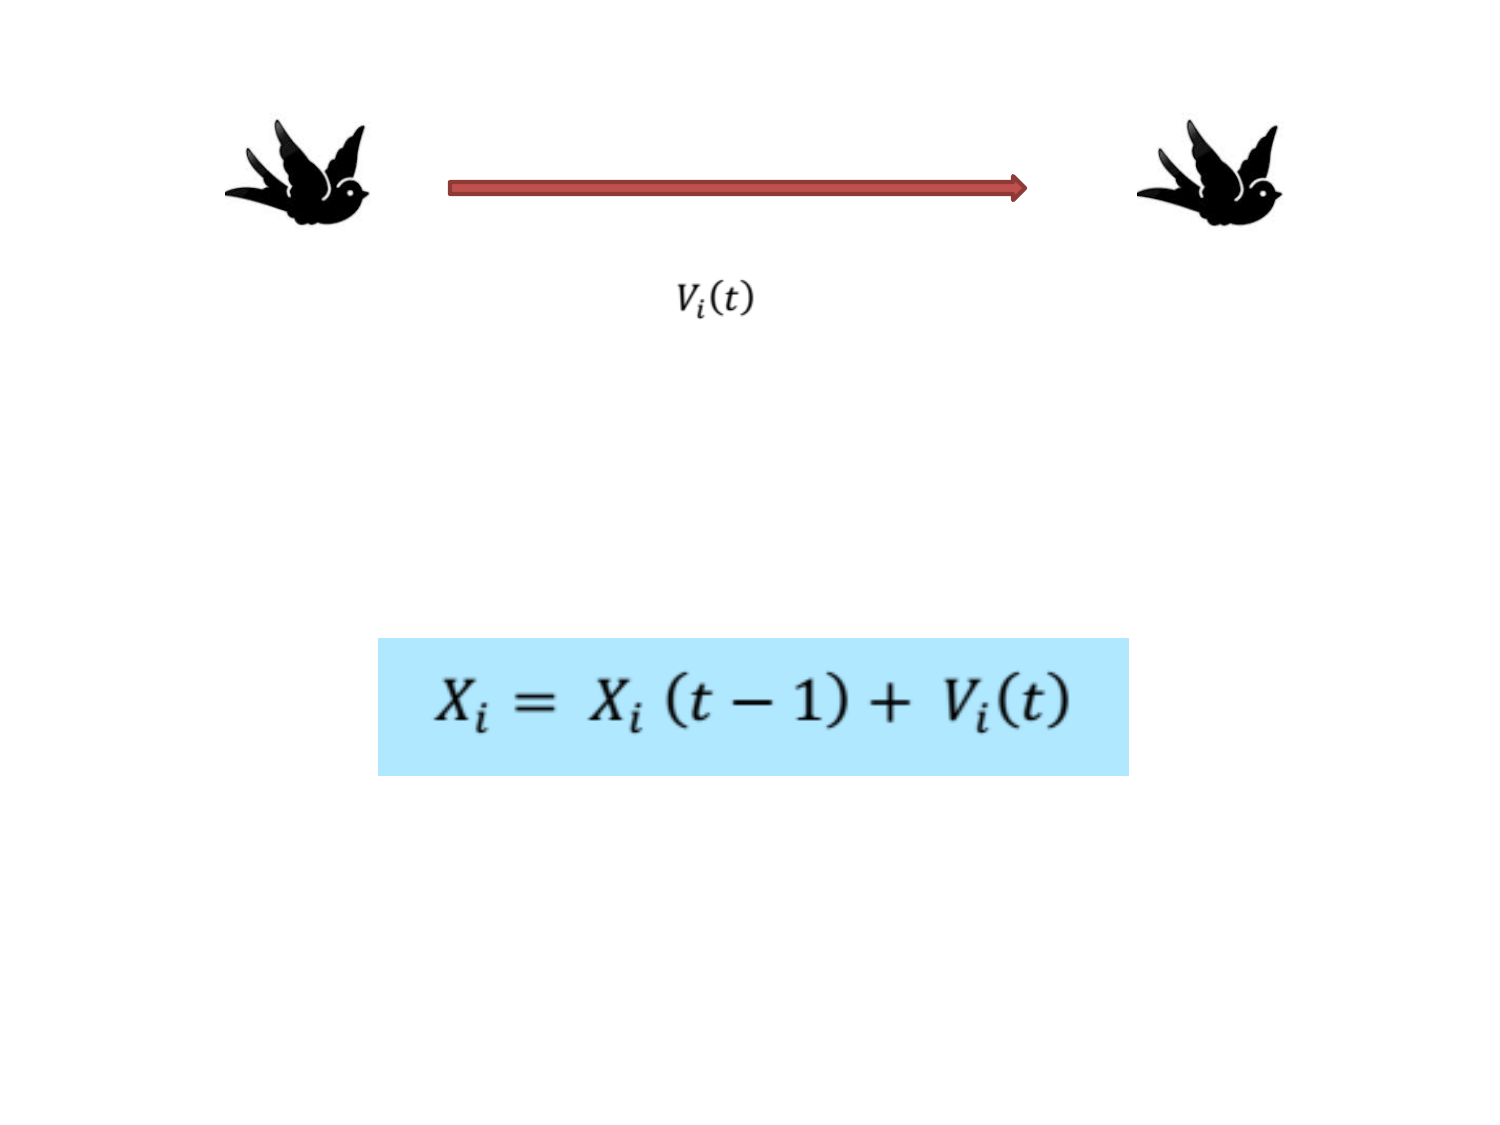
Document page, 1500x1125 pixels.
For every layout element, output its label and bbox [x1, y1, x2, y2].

picture [224, 99, 379, 254]
picture [668, 252, 774, 340]
text_box [447, 174, 1028, 202]
picture [1137, 99, 1292, 254]
picture [378, 638, 1129, 777]
